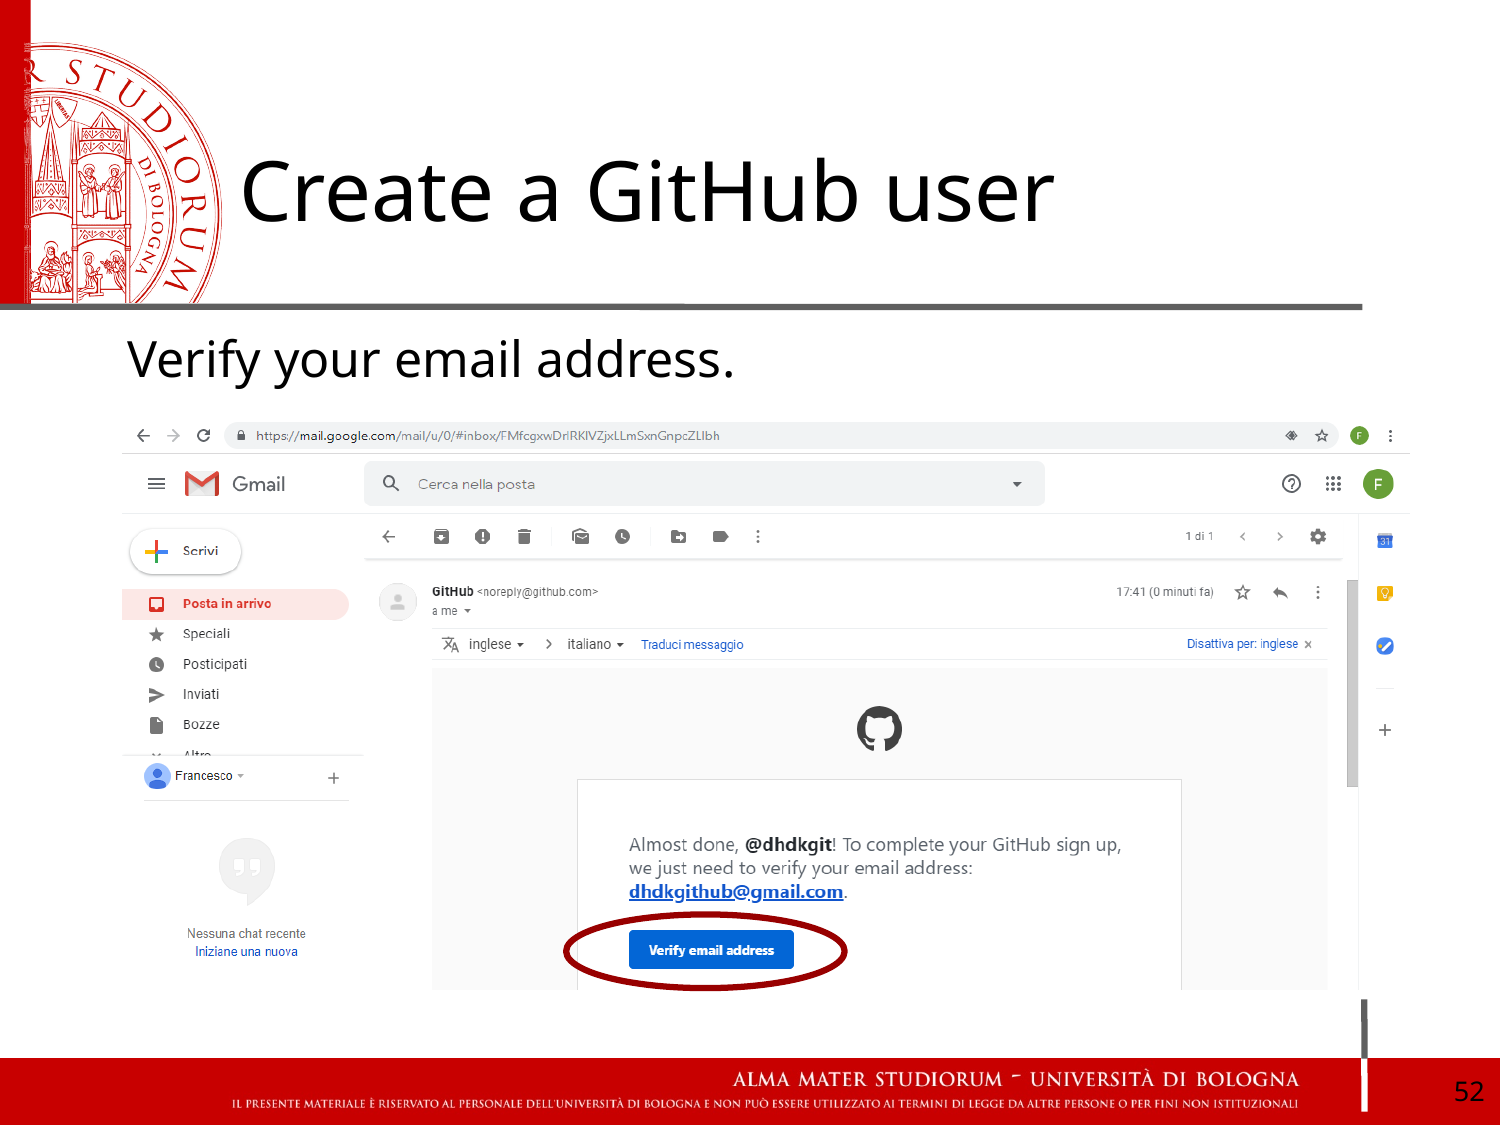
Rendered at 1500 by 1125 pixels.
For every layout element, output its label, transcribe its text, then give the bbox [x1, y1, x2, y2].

picture [24, 37, 231, 303]
slide_number ‹#› [1410, 1058, 1500, 1125]
title Create a GitHub user [224, 99, 1388, 288]
picture [122, 420, 1411, 990]
picture [0, 1058, 1410, 1125]
list Verify your email address. [112, 324, 1388, 1000]
